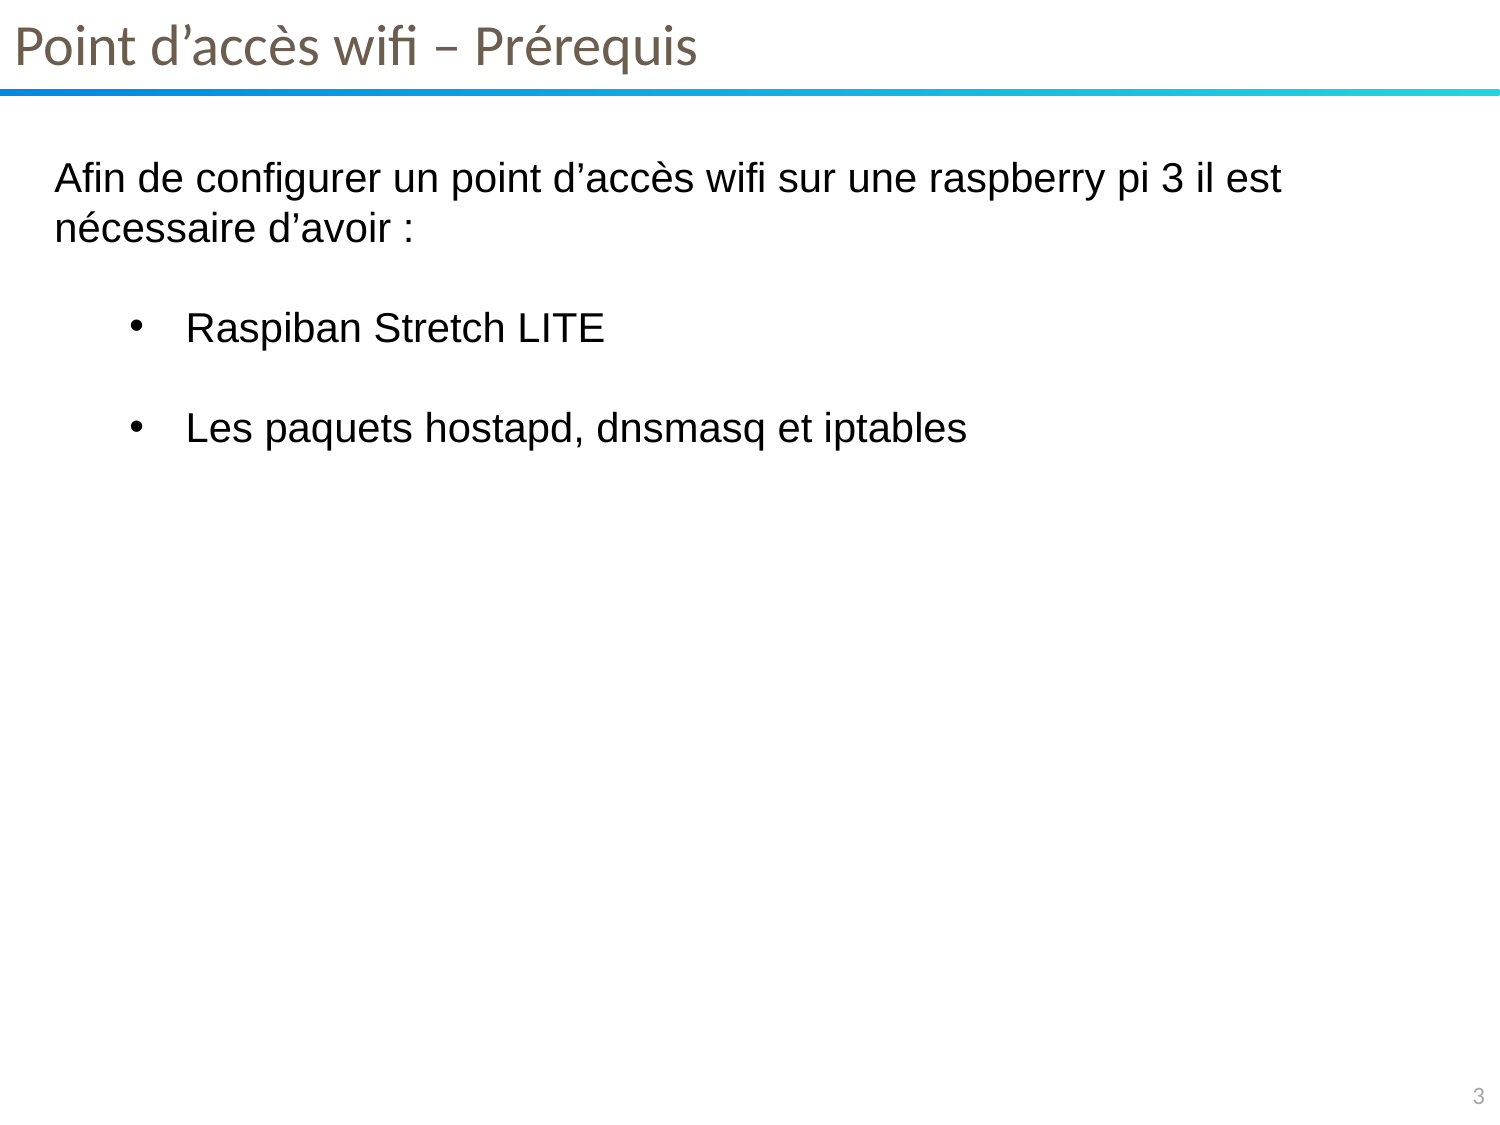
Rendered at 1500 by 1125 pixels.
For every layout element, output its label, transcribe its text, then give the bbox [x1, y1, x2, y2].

picture [301, 89, 309, 96]
text_box Afin de configurer un point d’accès wifi sur une raspberry pi 3 il est nécessaire d’avoir : Raspiban Stretch LITE Les paquets hostapd, dnsmasq et iptables [39, 143, 1487, 508]
picture [841, 89, 847, 96]
text_box Point d’accès wifi – Prérequis [0, 0, 1500, 85]
